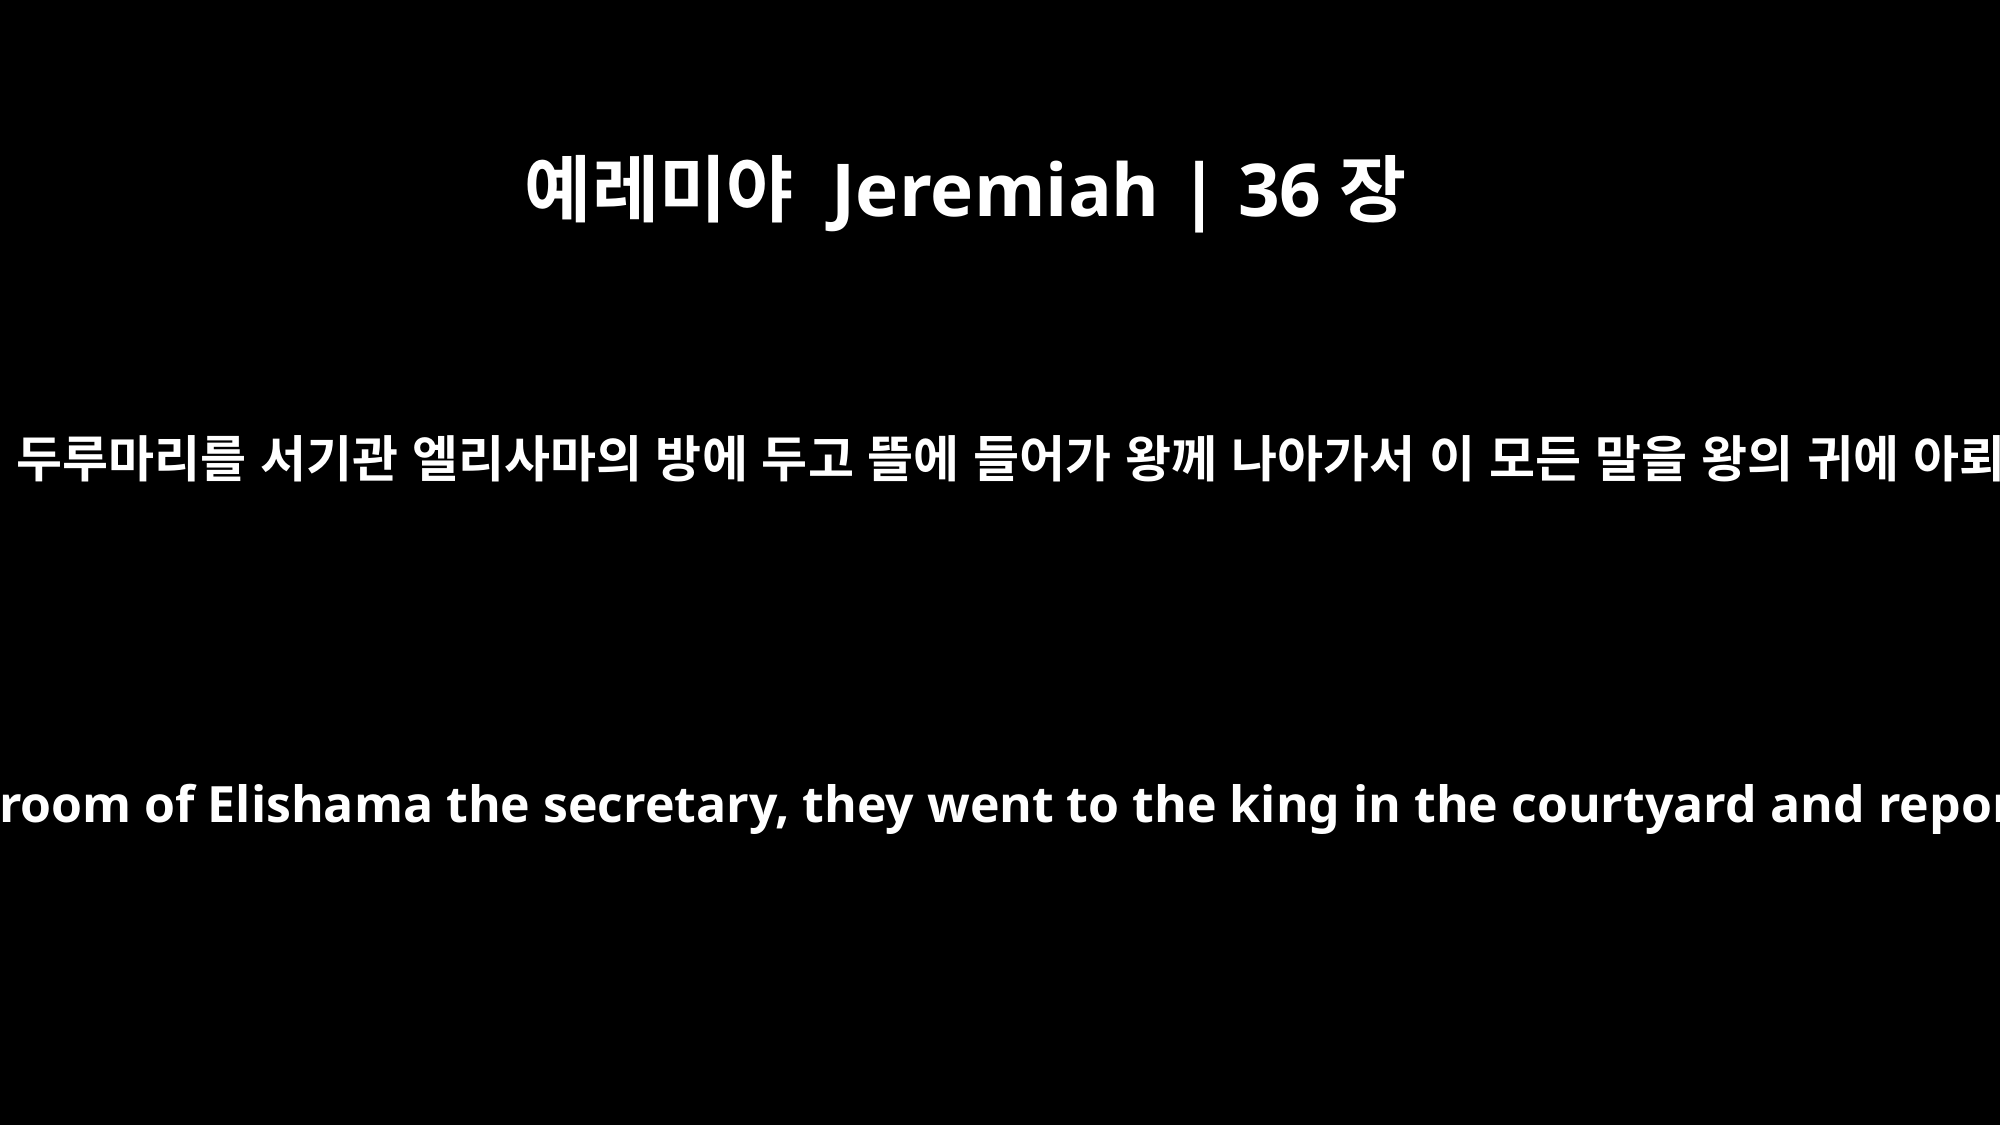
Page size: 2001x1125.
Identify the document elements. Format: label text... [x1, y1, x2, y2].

text_box 예레미야 Jeremiah | 36장 [510, 136, 1422, 239]
text_box 20 그들이 두루마리를 서기관 엘리사마의 방에 두고 뜰에 들어가 왕께 나아가서 이 모든 말을 왕의 귀에 아뢰니 [0, 359, 2000, 495]
text_box After they put the scroll in the room of Elishama the secretary, they went to the king in the courtyard and reported everything to him. [0, 764, 2000, 840]
